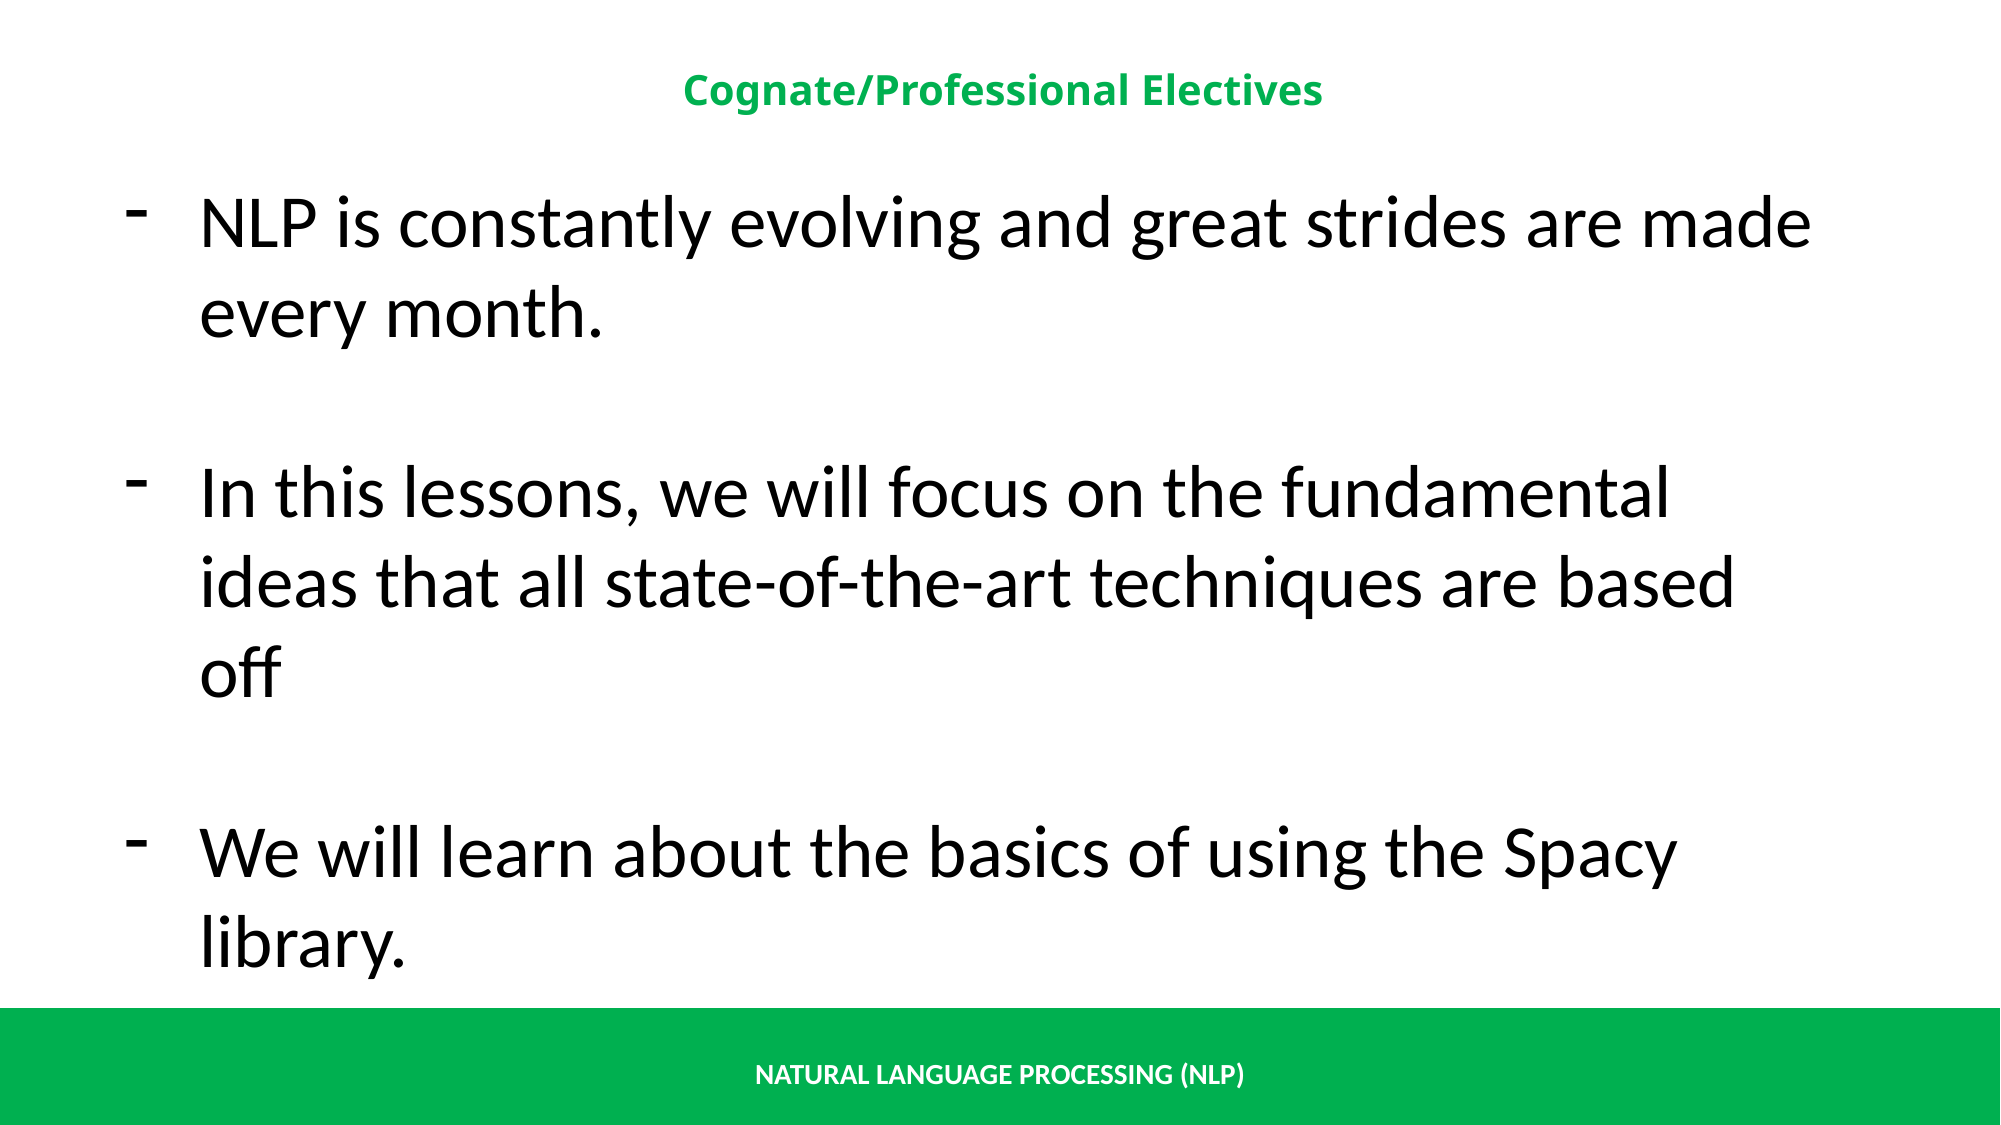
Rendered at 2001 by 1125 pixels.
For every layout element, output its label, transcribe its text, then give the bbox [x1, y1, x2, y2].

text_box NLP is constantly evolving and great strides are made every month. In this lessons, we will focus on the fundamental ideas that all state-of-the-art techniques are based off We will learn about the basics of using the Spacy library. [109, 165, 1842, 990]
